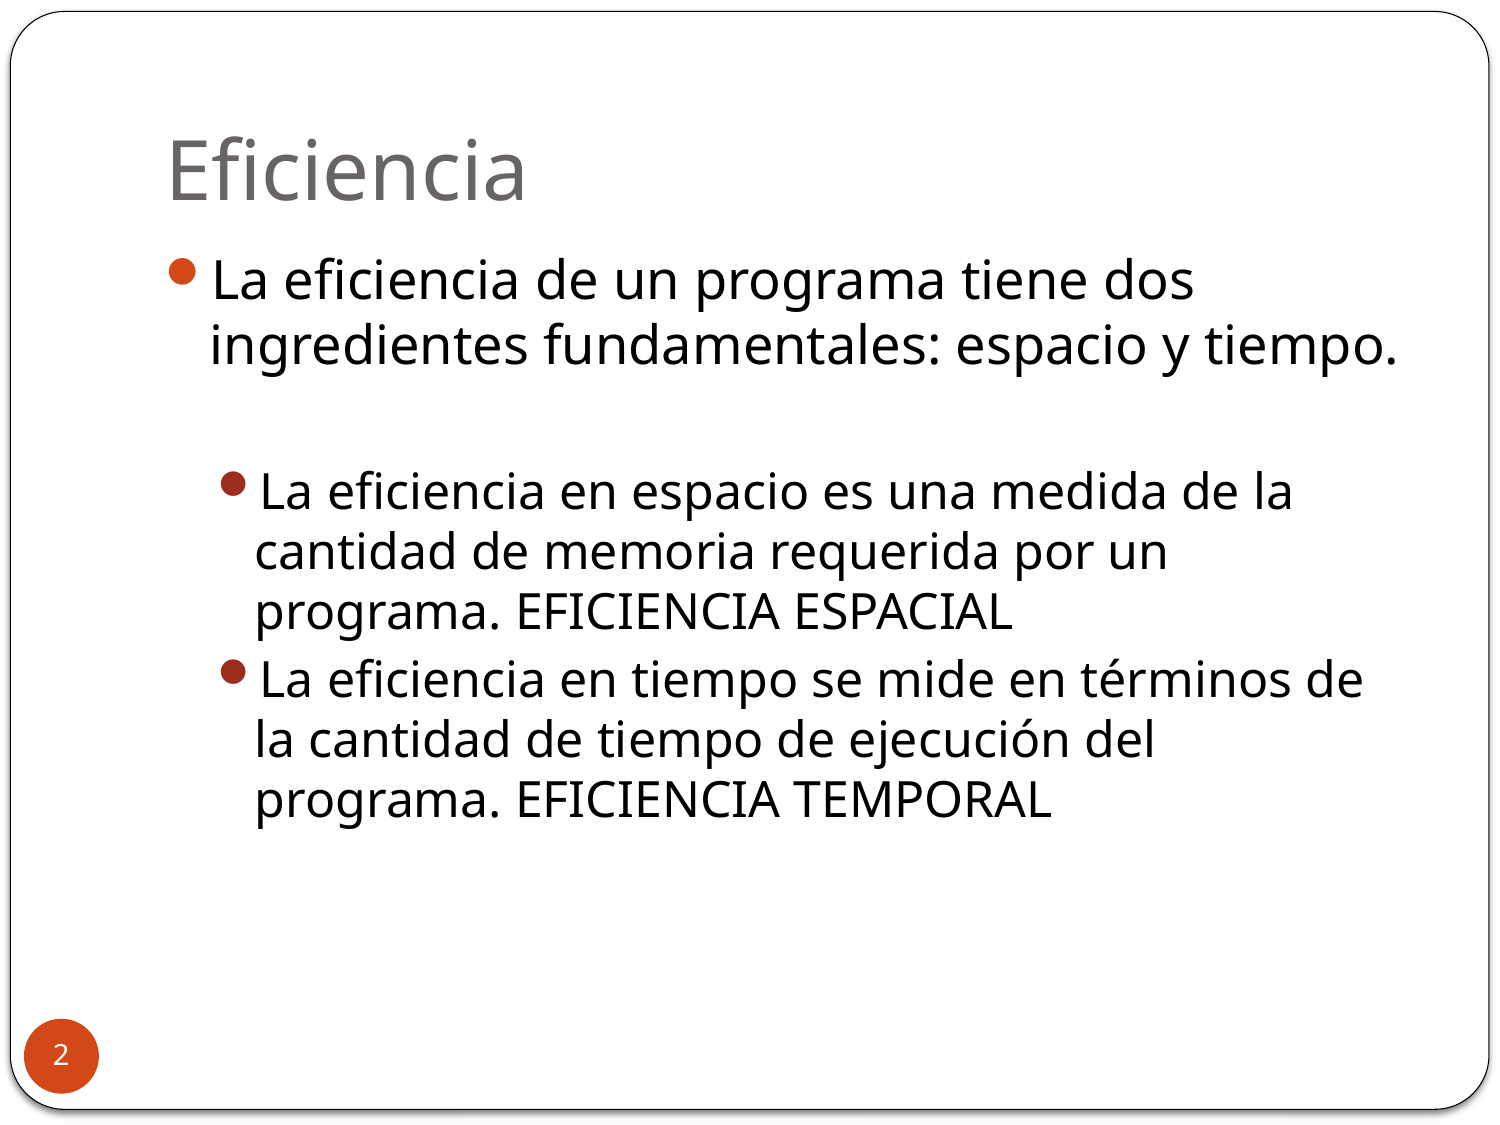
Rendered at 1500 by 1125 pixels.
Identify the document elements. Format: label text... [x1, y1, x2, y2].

title Eficiencia [150, 45, 1425, 233]
list La eficiencia de un programa tiene dos ingredientes fundamentales: espacio y tiempo. La eficiencia en espacio es una medida de la cantidad de memoria requerida por un programa. EFICIENCIA ESPACIAL La eficiencia en tiempo se mide en términos de la cantidad de tiempo de ejecución del programa. EFICIENCIA TEMPORAL [150, 237, 1425, 988]
slide_number 2 [23, 1018, 99, 1094]
